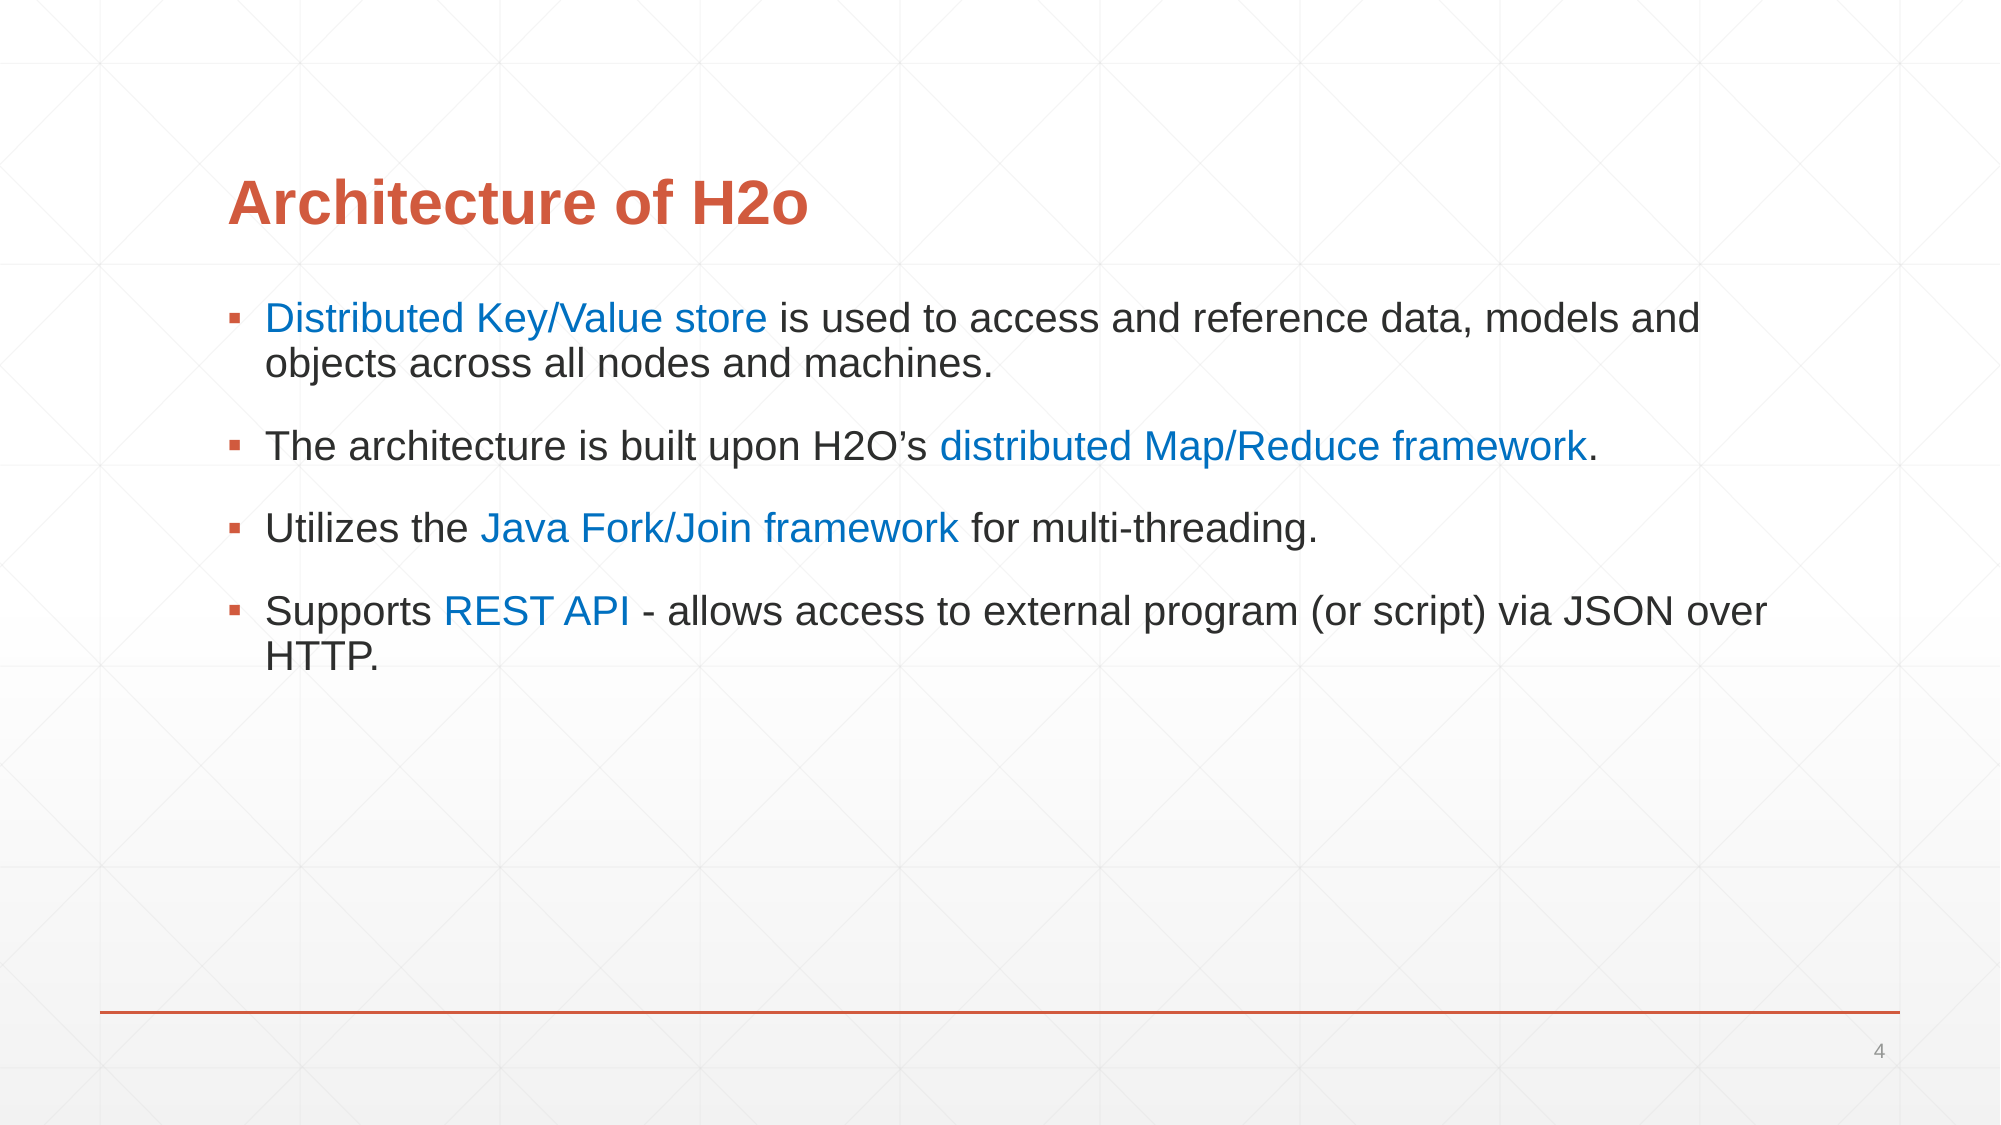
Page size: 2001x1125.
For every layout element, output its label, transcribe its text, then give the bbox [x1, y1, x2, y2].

slide_number 4 [1749, 1031, 1901, 1069]
list Distributed Key/Value store is used to access and reference data, models and objects across all nodes and machines. The architecture is built upon H2O’s distributed Map/Reduce framework. Utilizes the Java Fork/Join framework for multi-threading. Supports REST API - allows access to external program (or script) via JSON over HTTP. [212, 289, 1788, 850]
title Architecture of H2o [212, 162, 1788, 246]
